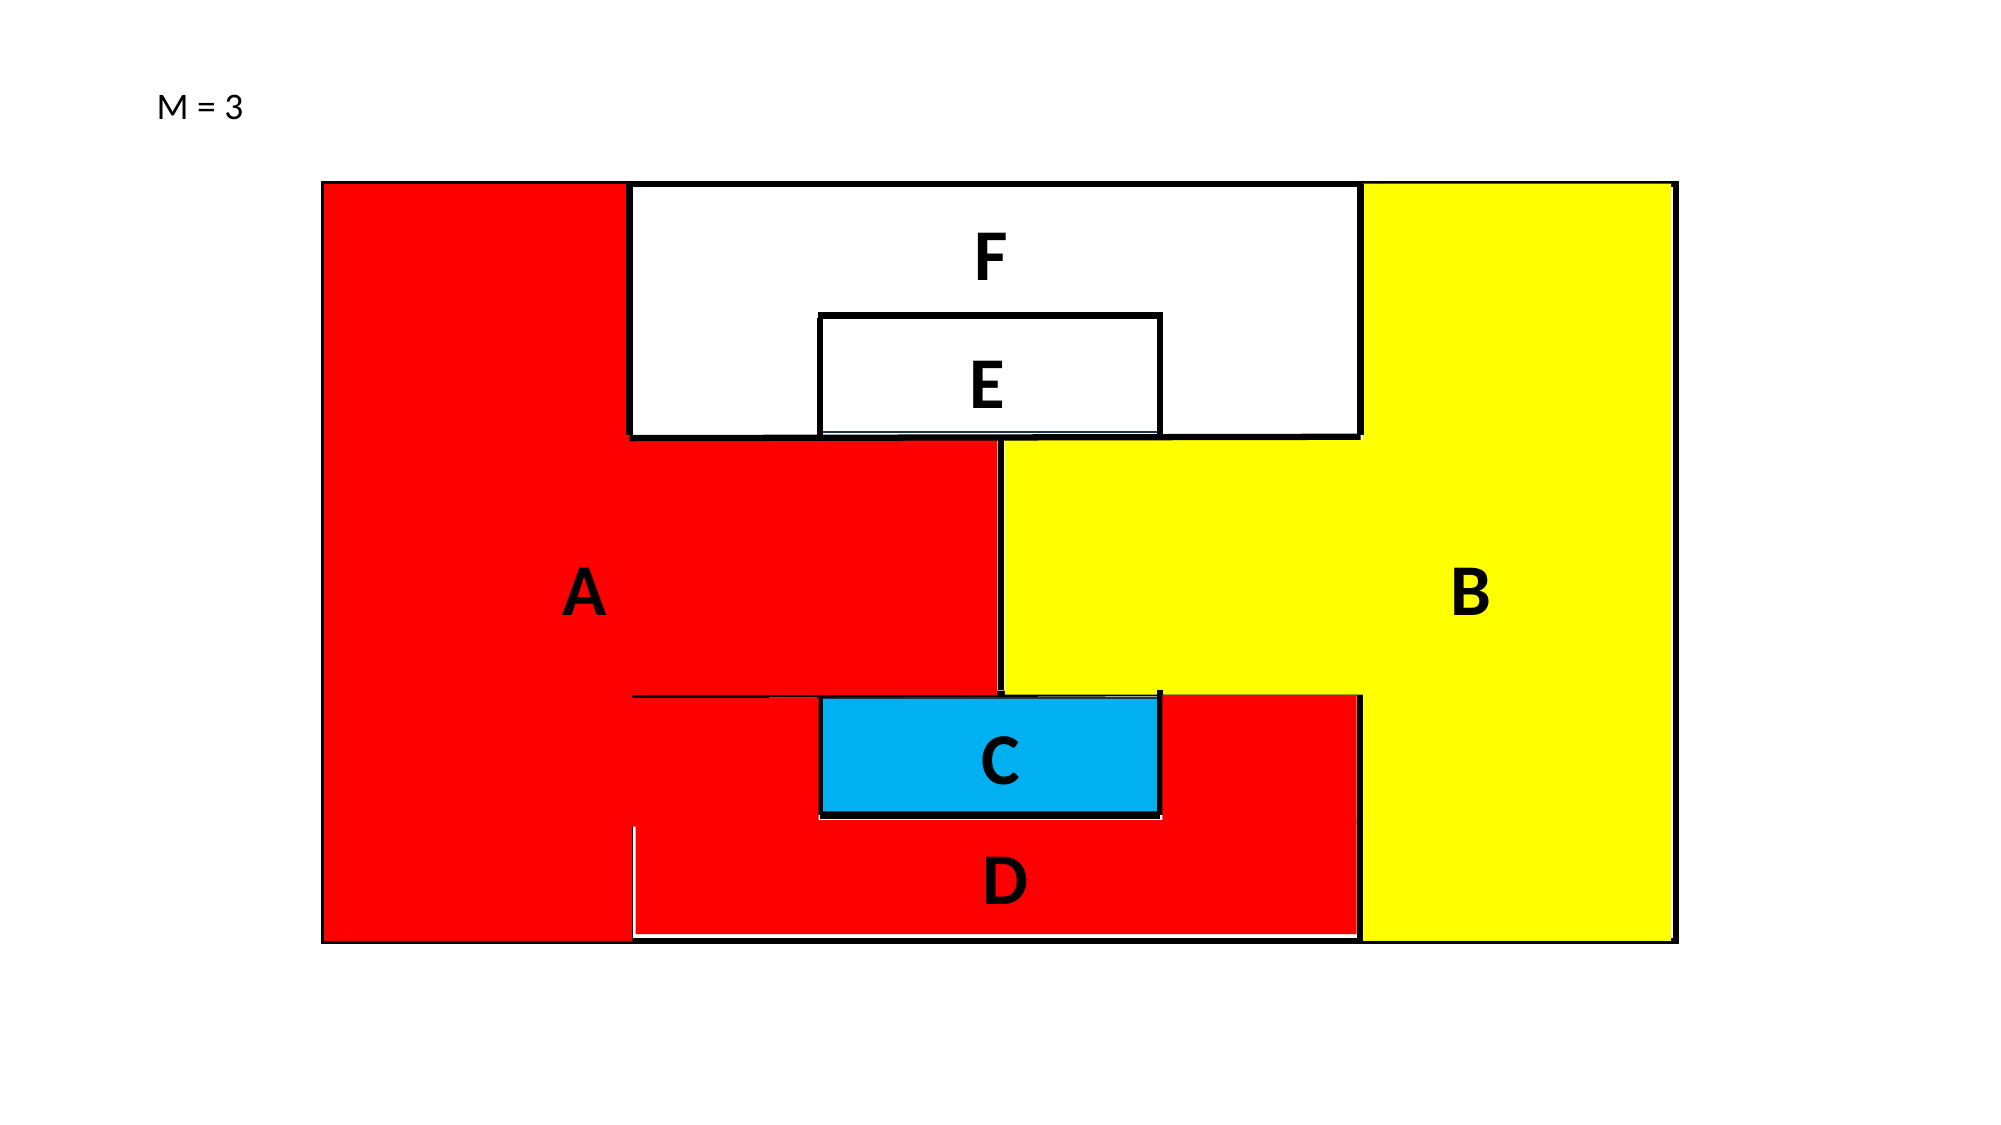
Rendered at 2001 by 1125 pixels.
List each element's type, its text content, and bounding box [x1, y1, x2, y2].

text_box [1672, 183, 1677, 942]
text_box [998, 303, 1004, 312]
text_box [998, 183, 1004, 200]
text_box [324, 183, 998, 942]
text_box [632, 695, 1357, 935]
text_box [1004, 183, 1672, 942]
text_box M = 3 [141, 74, 259, 135]
text_box F [998, 200, 1004, 303]
text_box E [998, 328, 1004, 431]
text_box [998, 319, 1004, 328]
text_box [998, 935, 1004, 942]
